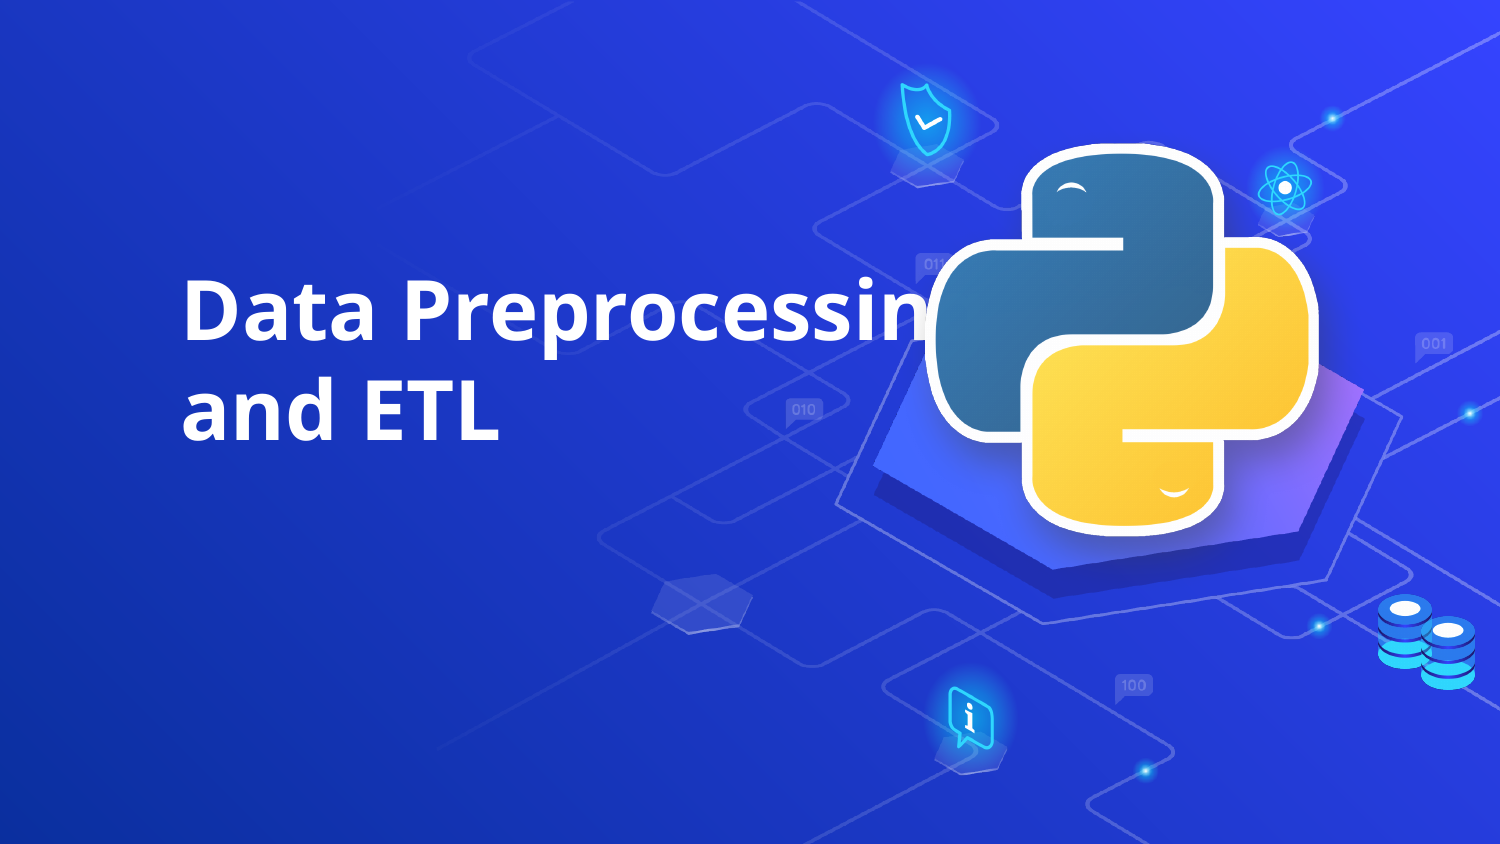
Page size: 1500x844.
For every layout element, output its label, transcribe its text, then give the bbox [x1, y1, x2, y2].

title Data Preprocessing and ETL [180, 262, 859, 453]
picture [0, 0, 1500, 844]
